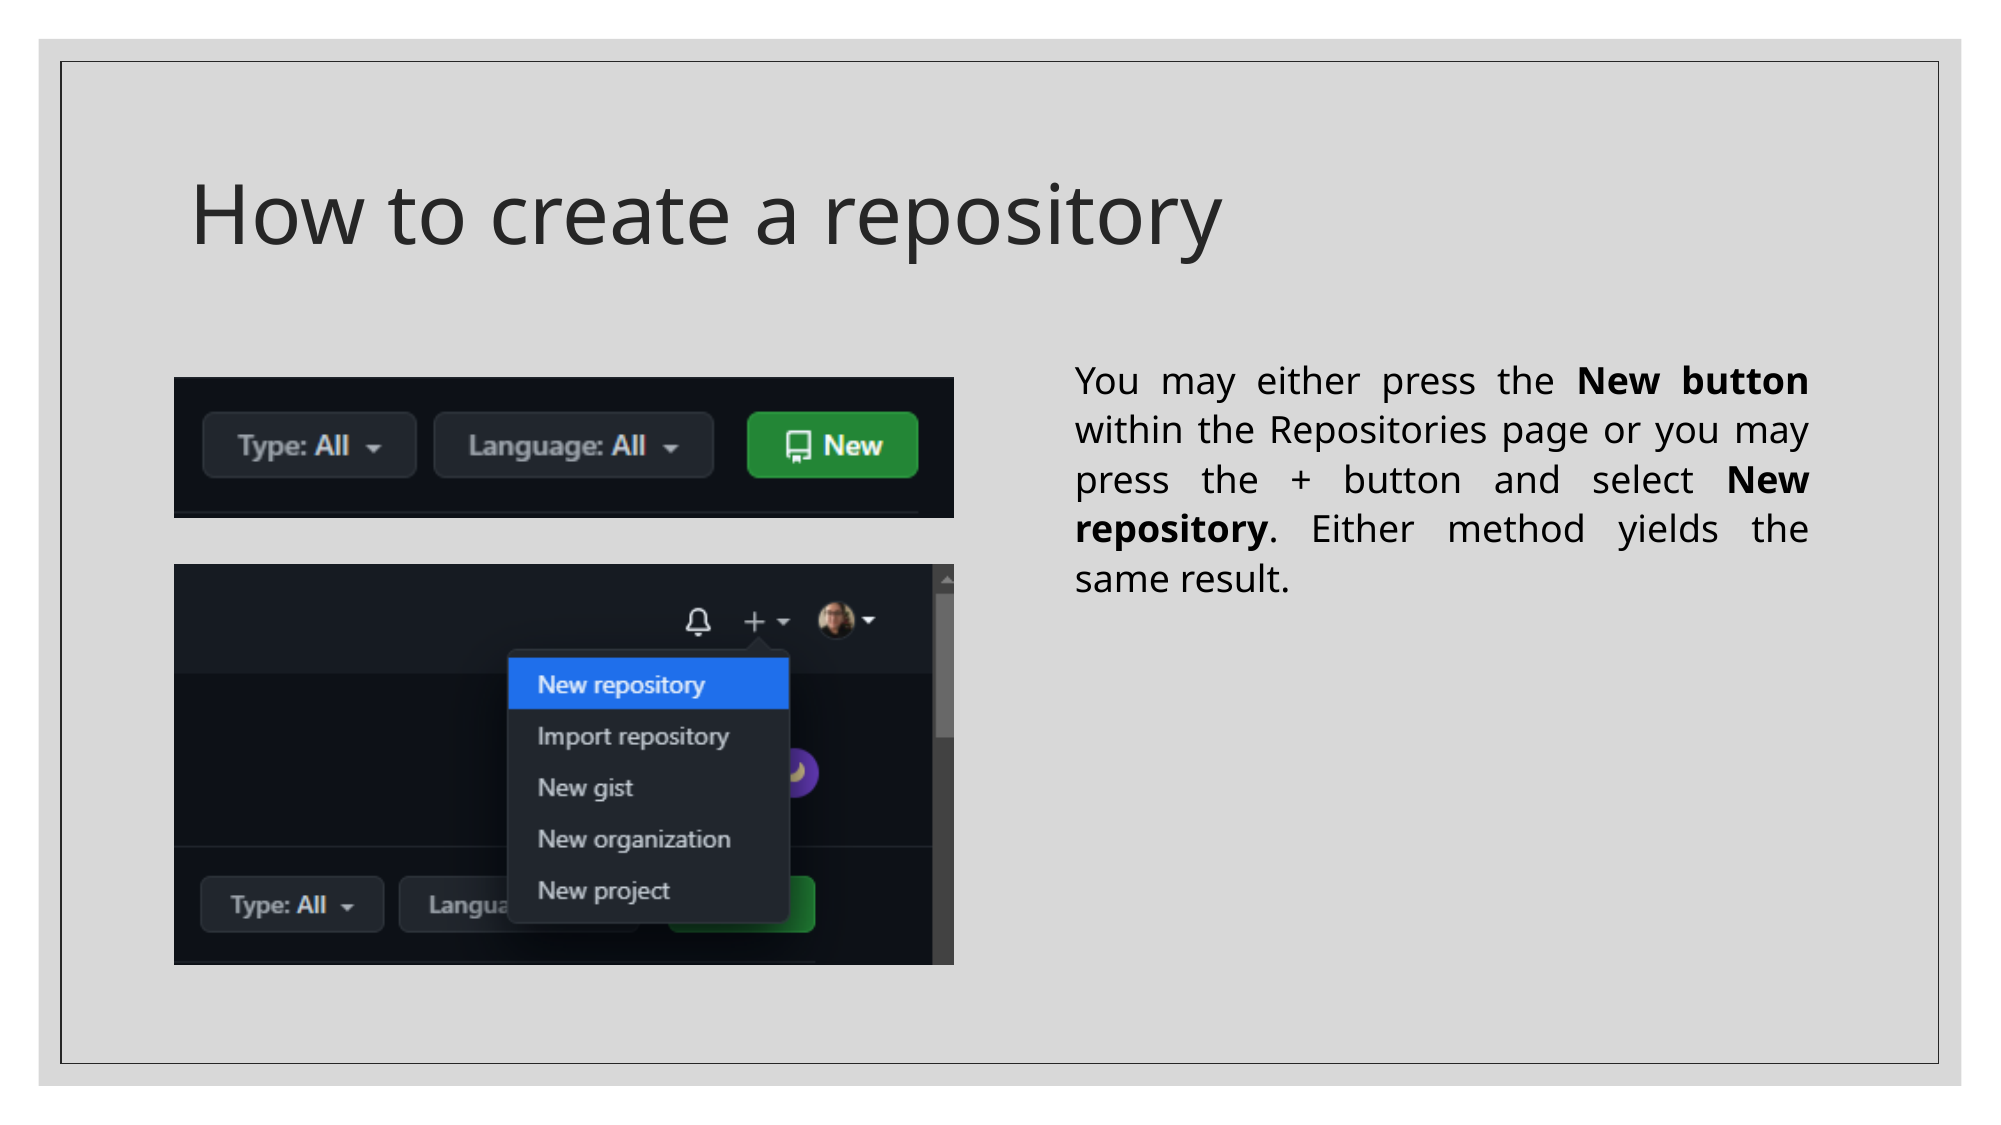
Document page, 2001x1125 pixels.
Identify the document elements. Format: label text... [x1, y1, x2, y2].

list You may either press the New button within the Repositories page or you may press the + button and select New repository. Either method yields the same result. [1059, 345, 1825, 960]
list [174, 377, 954, 518]
title How to create a repository [174, 105, 1825, 331]
picture [174, 564, 954, 965]
